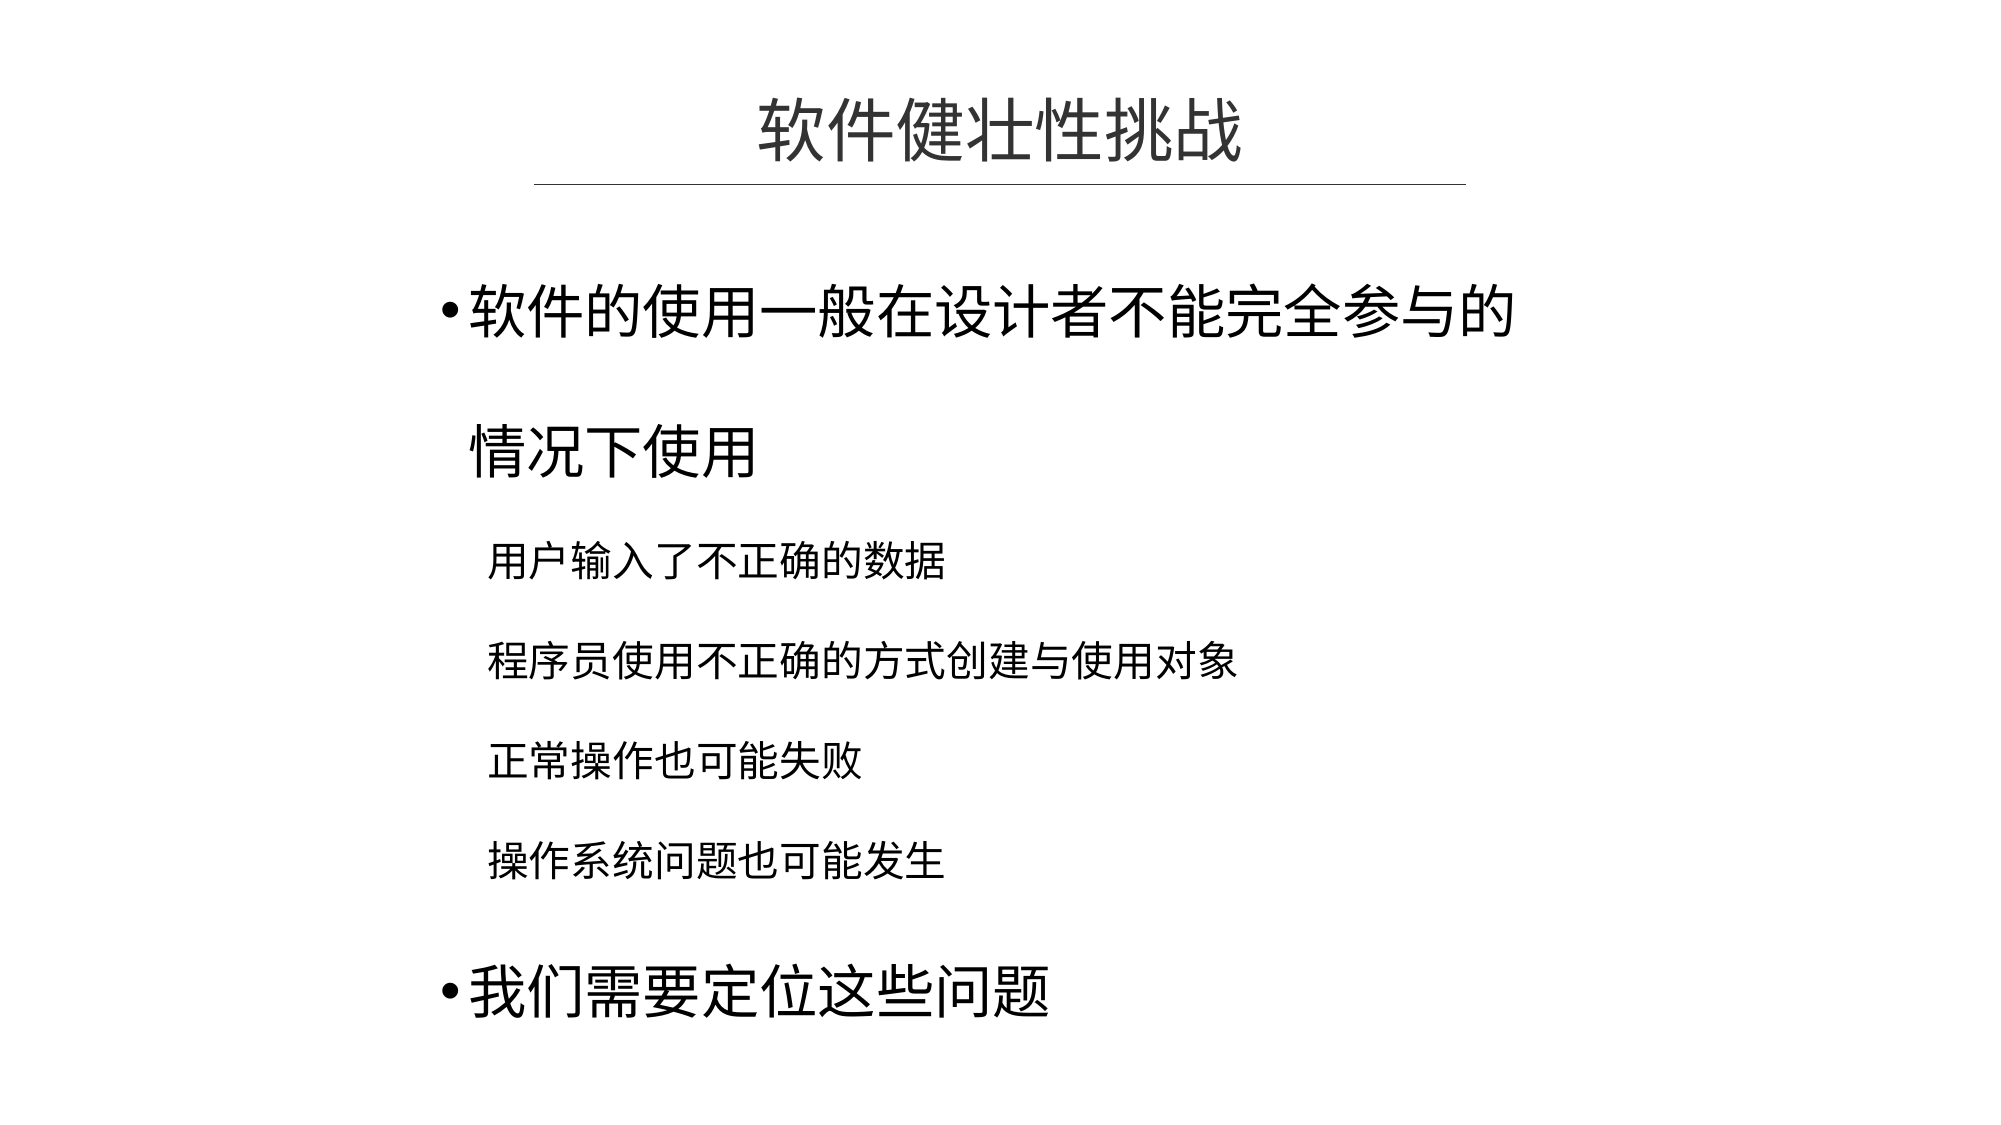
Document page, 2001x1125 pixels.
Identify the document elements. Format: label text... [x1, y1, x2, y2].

text_box 软件健壮性挑战 [629, 80, 1371, 179]
text_box 软件的使用一般在设计者不能完全参与的情况下使用 用户输入了不正确的数据 程序员使用不正确的方式创建与使用对象 正常操作也可能失败 操作系统问题也可能发生 我们需要定位这些问题 [425, 197, 1573, 1033]
